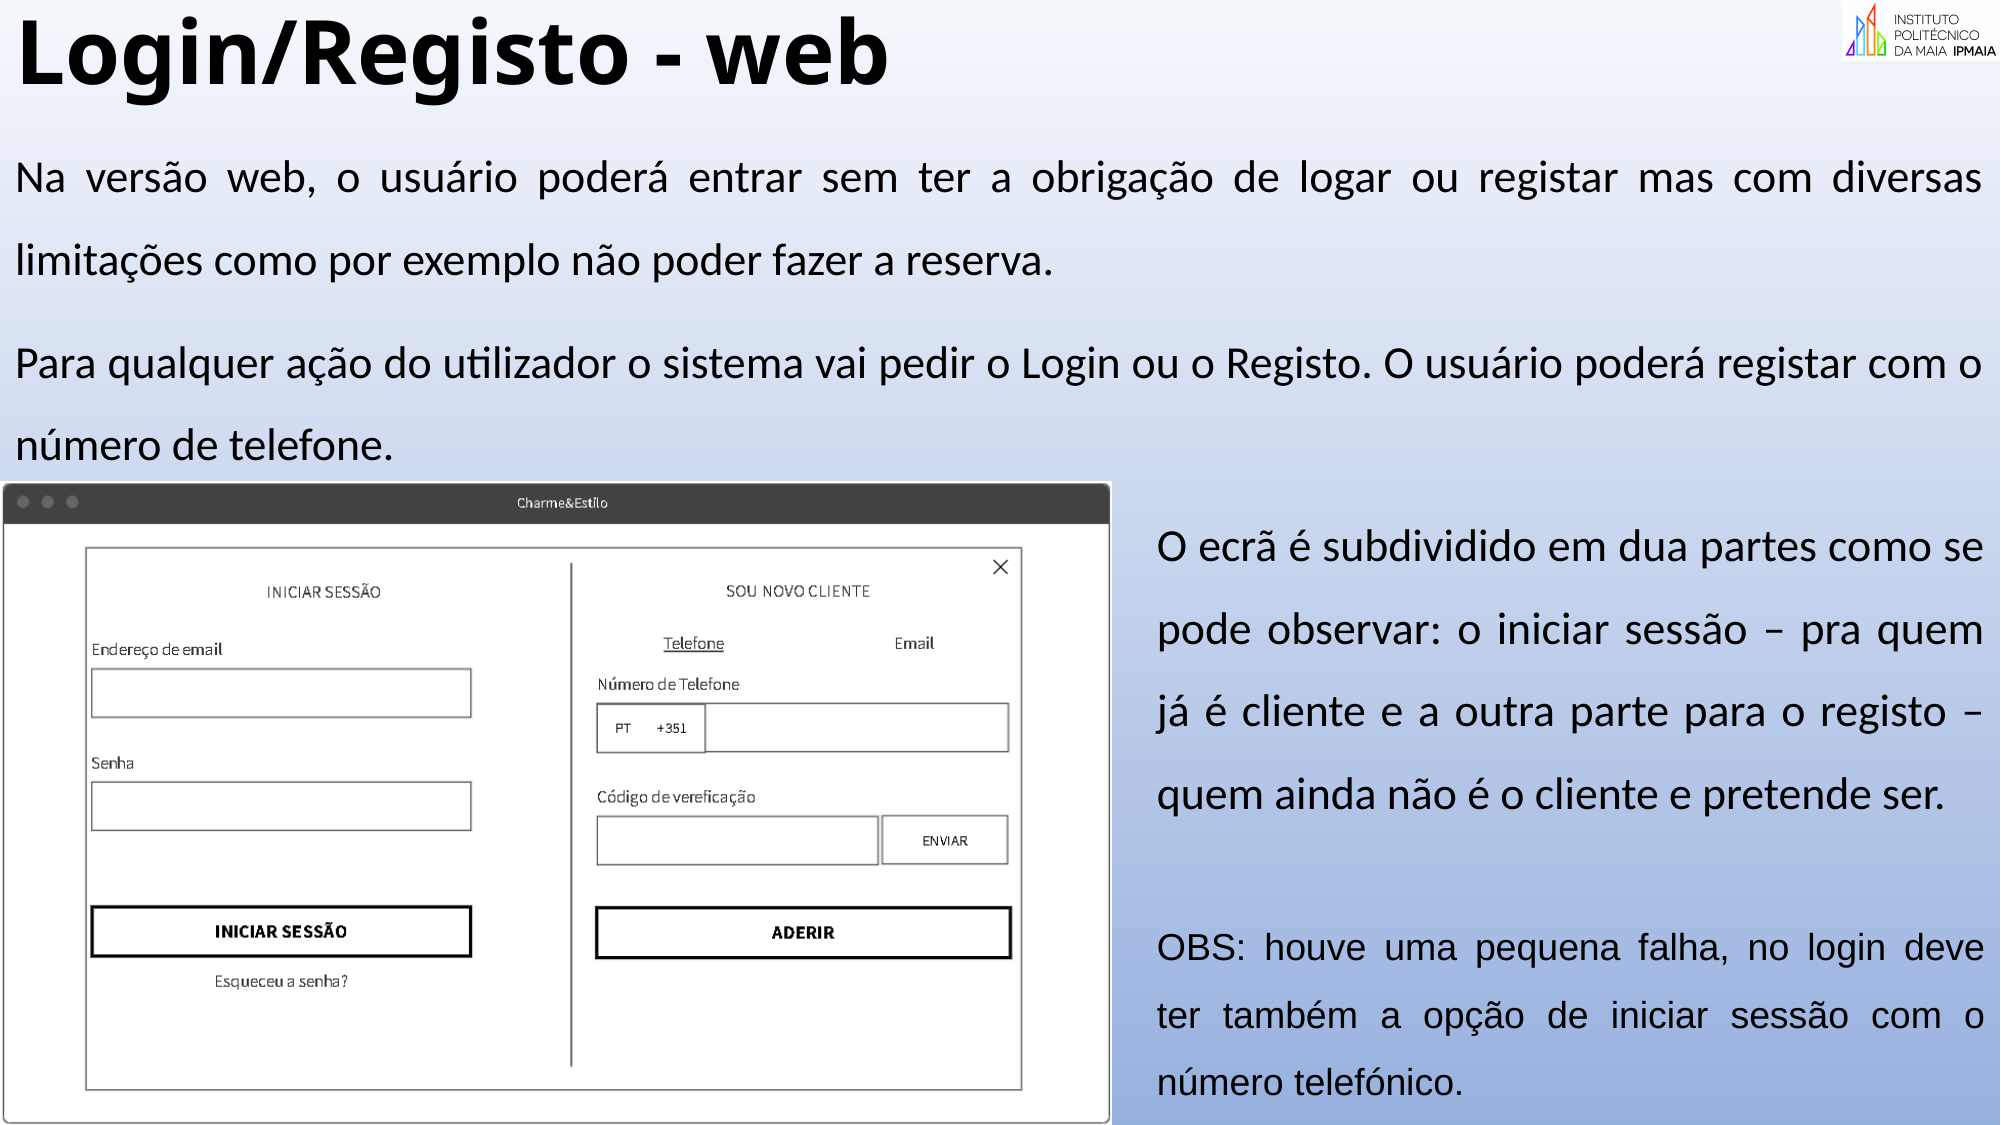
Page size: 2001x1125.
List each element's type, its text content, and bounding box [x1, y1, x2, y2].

text_box O ecrã é subdividido em dua partes como se pode observar: o iniciar sessão – pra quem já é cliente e a outra parte para o registo – quem ainda não é o cliente e pretende ser. OBS: houve uma pequena falha, no login deve ter também a opção de iniciar sessão com o número telefónico. [1142, 481, 2000, 1111]
list Na versão web, o usuário poderá entrar sem ter a obrigação de logar ou registar mas com diversas limitações como por exemplo não poder fazer a reserva. Para qualquer ação do utilizador o sistema vai pedir o Login ou o Registo. O usuário poderá registar com o número de telefone. [0, 111, 2000, 1125]
title Login/Registo - web [0, 0, 2000, 111]
picture [0, 481, 1112, 1125]
